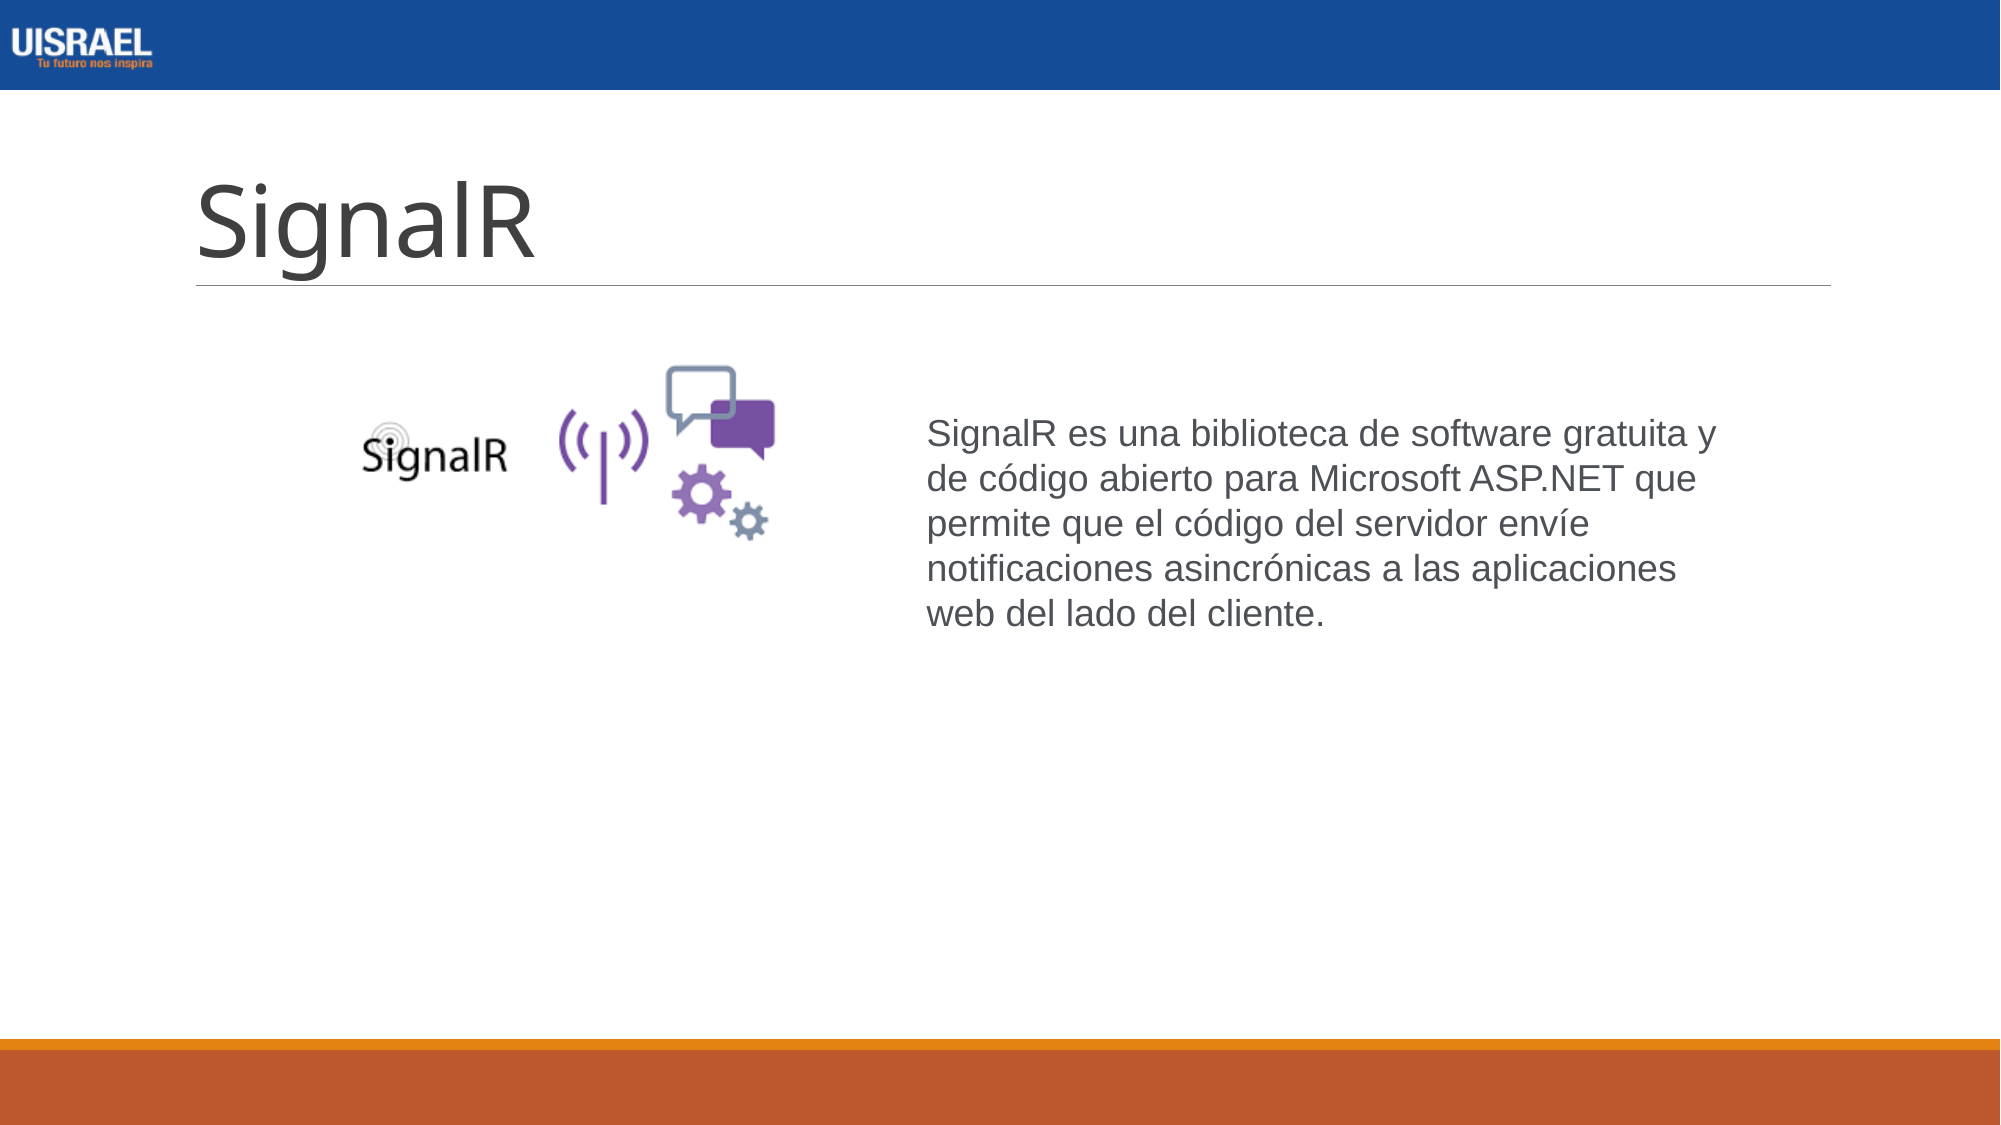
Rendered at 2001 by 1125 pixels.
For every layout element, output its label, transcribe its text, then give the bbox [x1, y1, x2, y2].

picture [0, 0, 181, 91]
text_box SignalR es una biblioteca de software gratuita y de código abierto para Microsoft ASP.NET que permite que el código del servidor envíe notificaciones asincrónicas a las aplicaciones web del lado del cliente. [911, 401, 1739, 642]
title SignalR [180, 91, 1830, 285]
text_box [187, 0, 2000, 91]
picture [260, 354, 856, 563]
